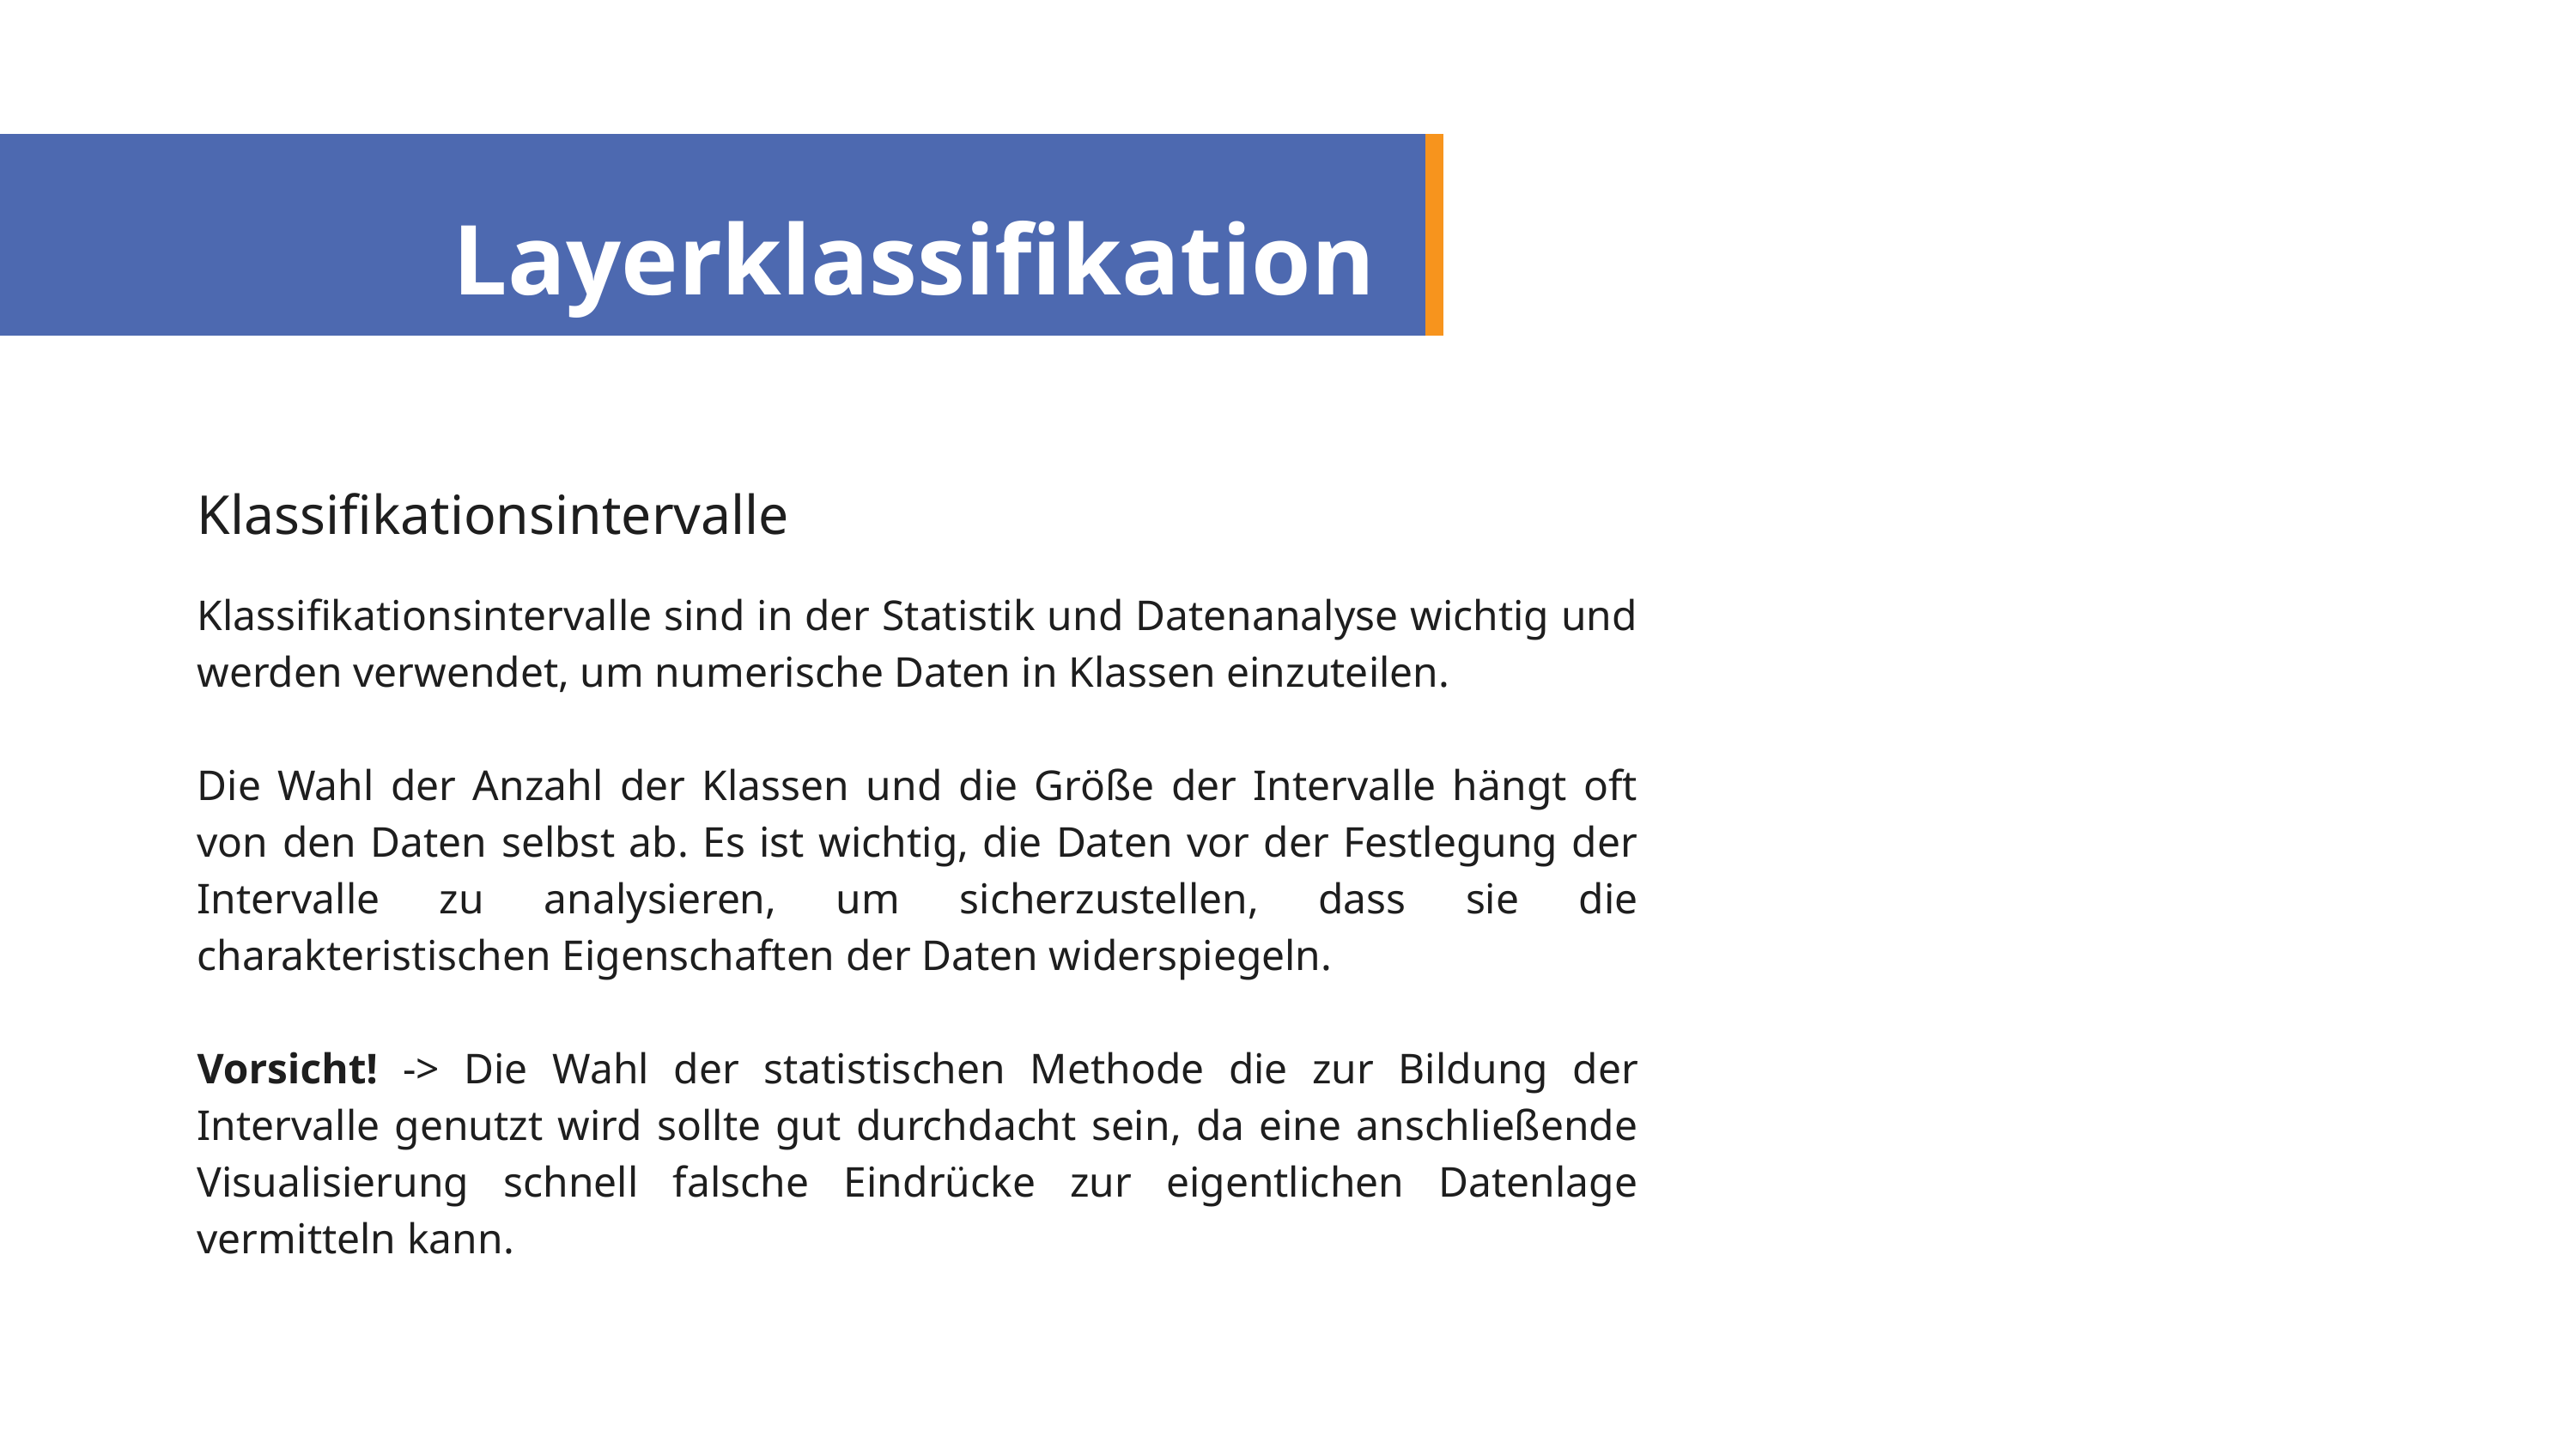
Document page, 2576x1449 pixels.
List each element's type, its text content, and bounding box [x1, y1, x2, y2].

picture [0, 133, 1443, 336]
text_box Klassifikationsintervalle [197, 469, 1283, 555]
text_box Klassifikationsintervalle sind in der Statistik und Datenanalyse wichtig und werden verwendet, um numerische Daten in Klassen einzuteilen. Die Wahl der Anzahl der Klassen und die Größe der Intervalle hängt oft von den Daten selbst ab. Es ist wichtig, die Daten vor der Festlegung der Intervalle zu analysieren, um sicherzustellen, dass sie die charakteristischen Eigenschaften der Daten widerspiegeln. Vorsicht! -> Die Wahl der statistischen Methode die zur Bildung der Intervalle genutzt wird sollte gut durchdacht sein, da eine anschließende Visualisierung schnell falsche Eindrücke zur eigentlichen Datenlage vermitteln kann. [197, 582, 1641, 784]
